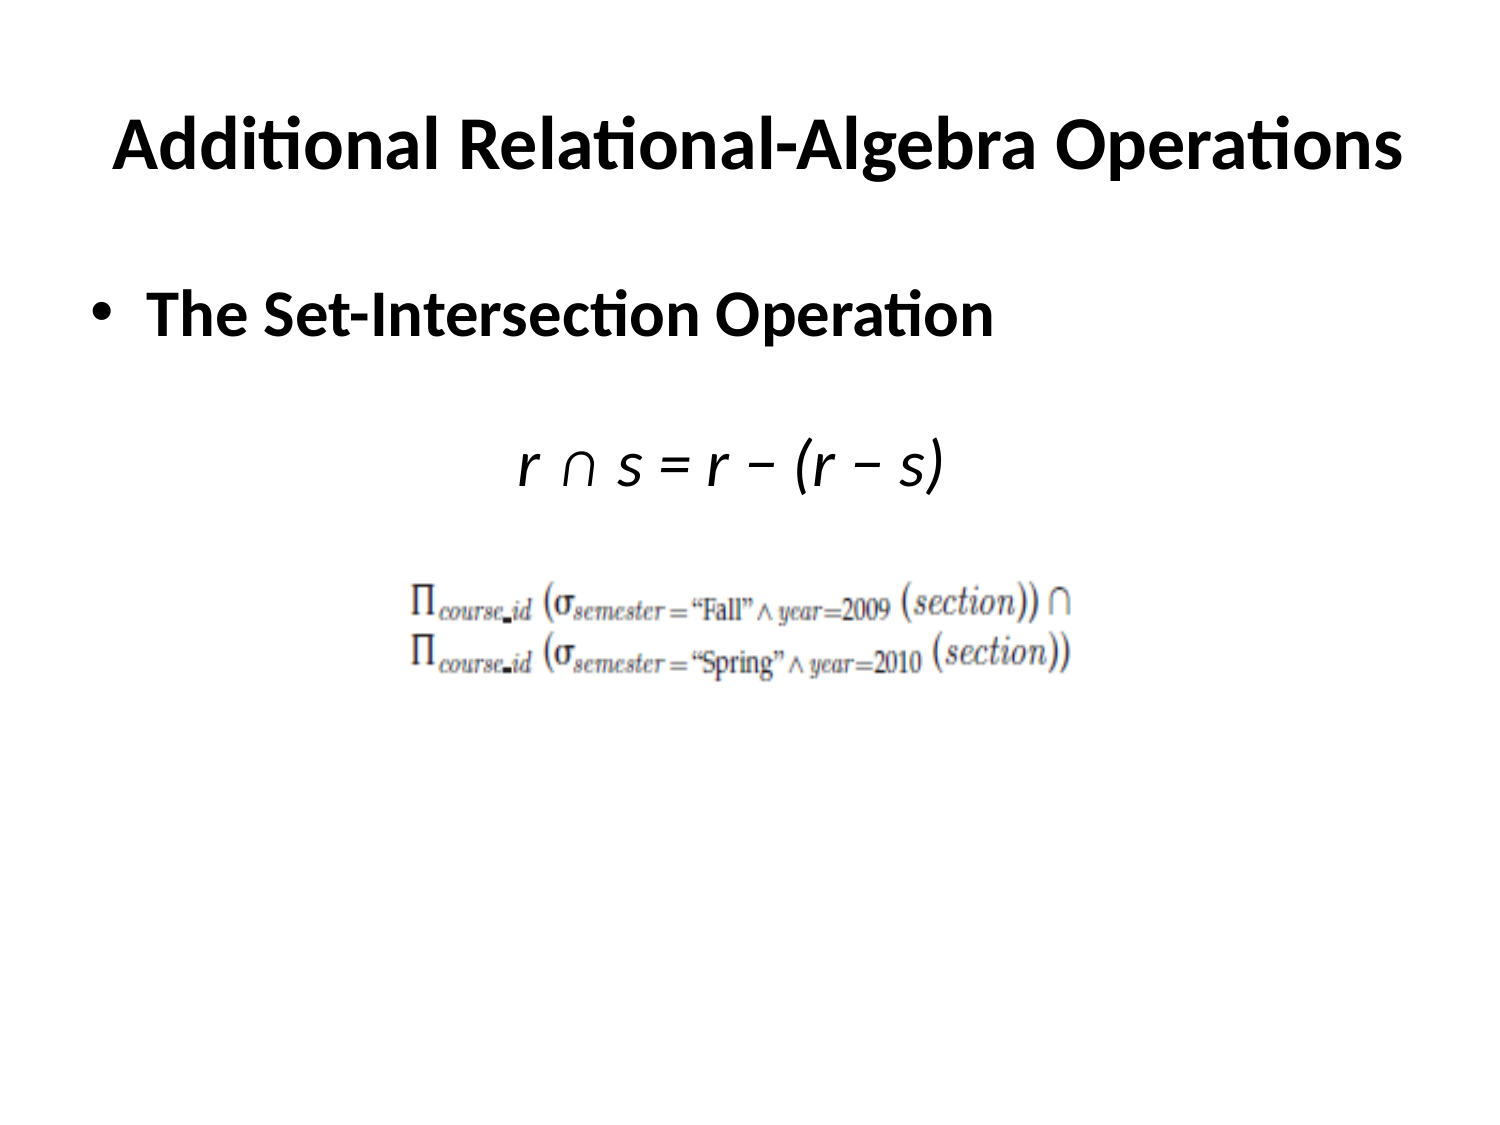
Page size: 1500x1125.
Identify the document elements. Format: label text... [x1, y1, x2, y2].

picture [374, 549, 1151, 708]
title Additional Relational-Algebra Operations [75, 45, 1425, 233]
text_box r ∩ s = r − (r − s) [502, 412, 961, 508]
list The Set-Intersection Operation [75, 262, 1425, 1005]
